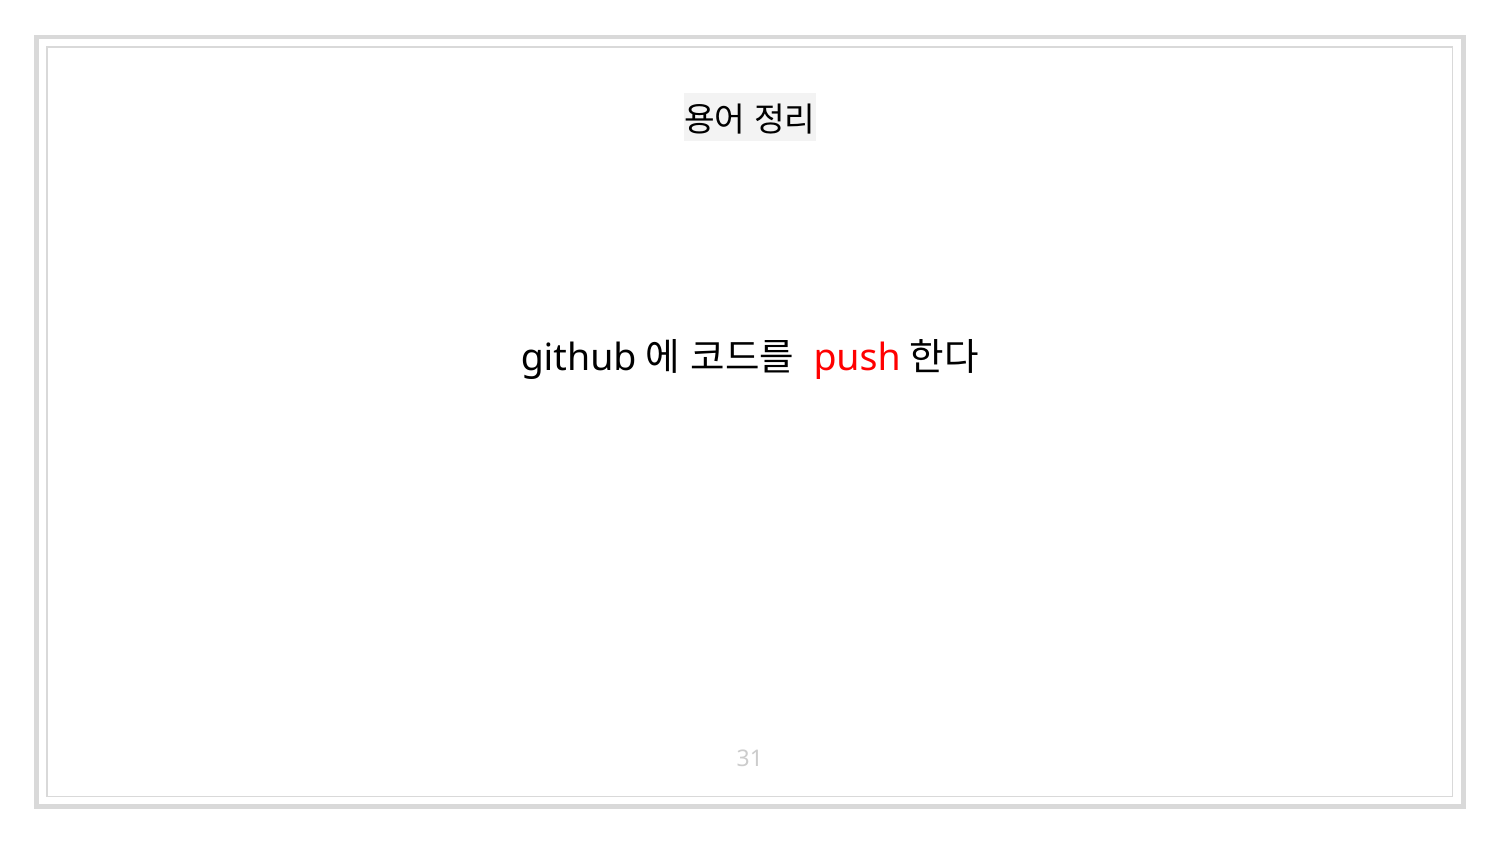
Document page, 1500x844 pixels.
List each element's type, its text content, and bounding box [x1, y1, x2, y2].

text_box github에 코드를 push한다 [165, 318, 1335, 453]
slide_number 31 [705, 725, 795, 790]
title 용어 정리 [63, 55, 1437, 181]
